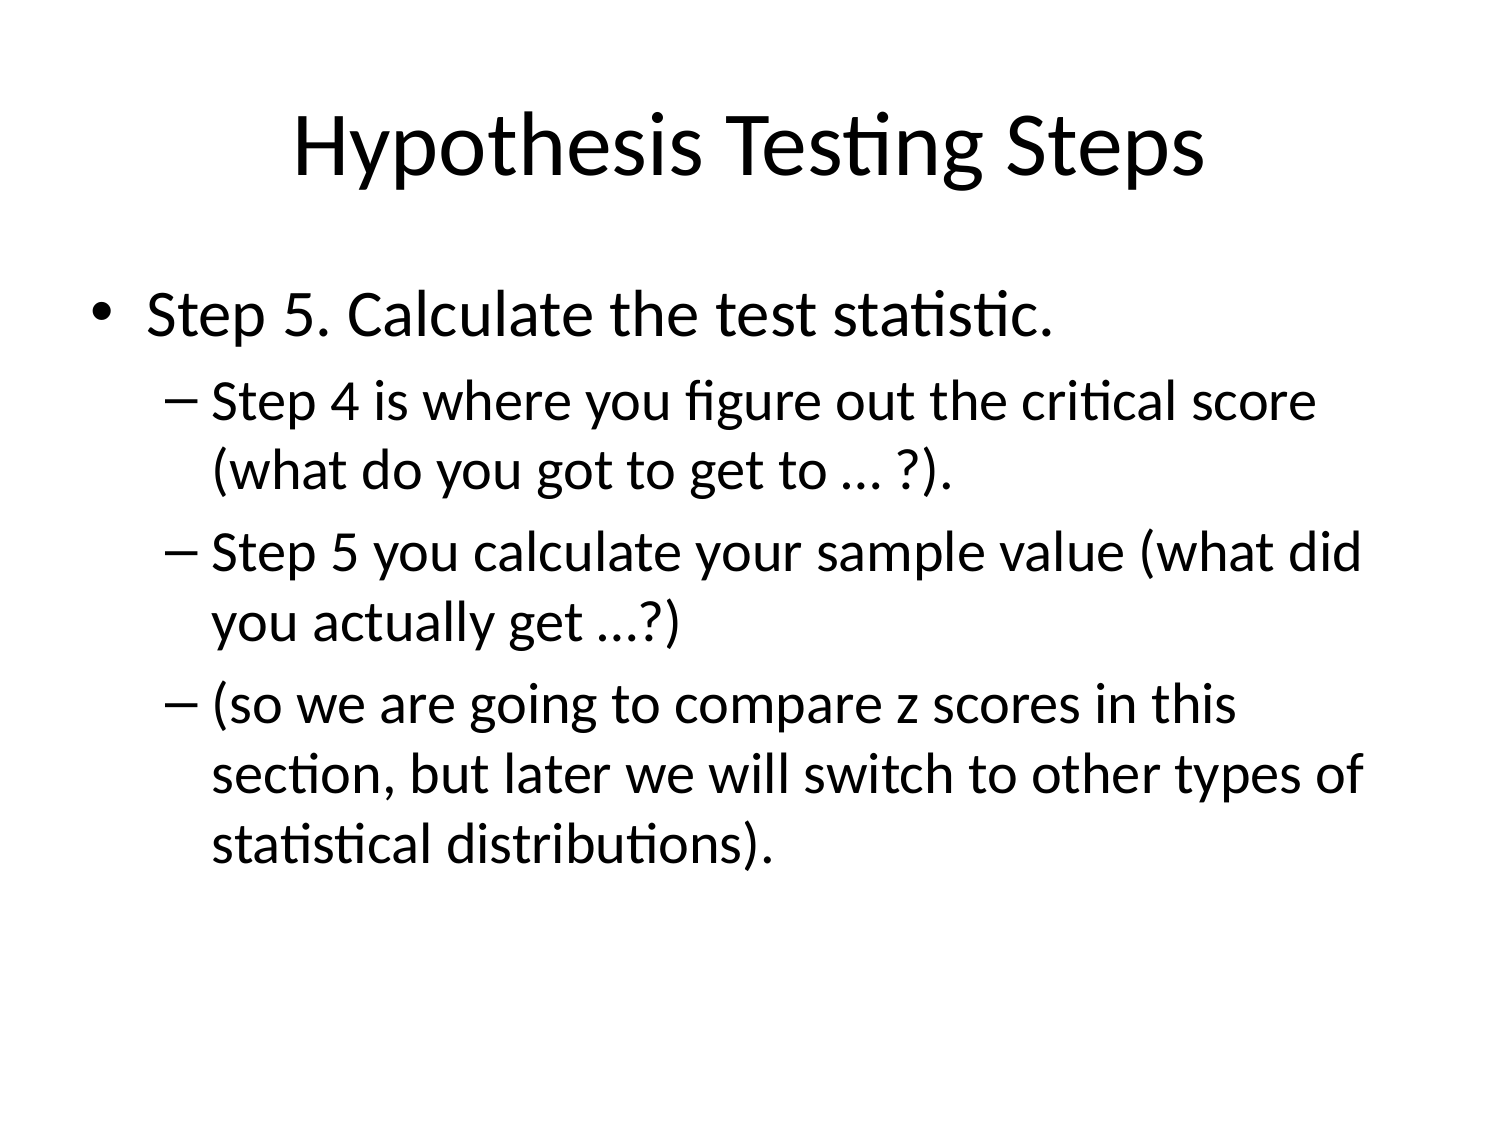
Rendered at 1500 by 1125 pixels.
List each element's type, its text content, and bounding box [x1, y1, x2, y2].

list Step 5. Calculate the test statistic. Step 4 is where you figure out the critical score (what do you got to get to … ?). Step 5 you calculate your sample value (what did you actually get …?) (so we are going to compare z scores in this section, but later we will switch to other types of statistical distributions). [75, 262, 1425, 1005]
title Hypothesis Testing Steps [75, 45, 1425, 233]
